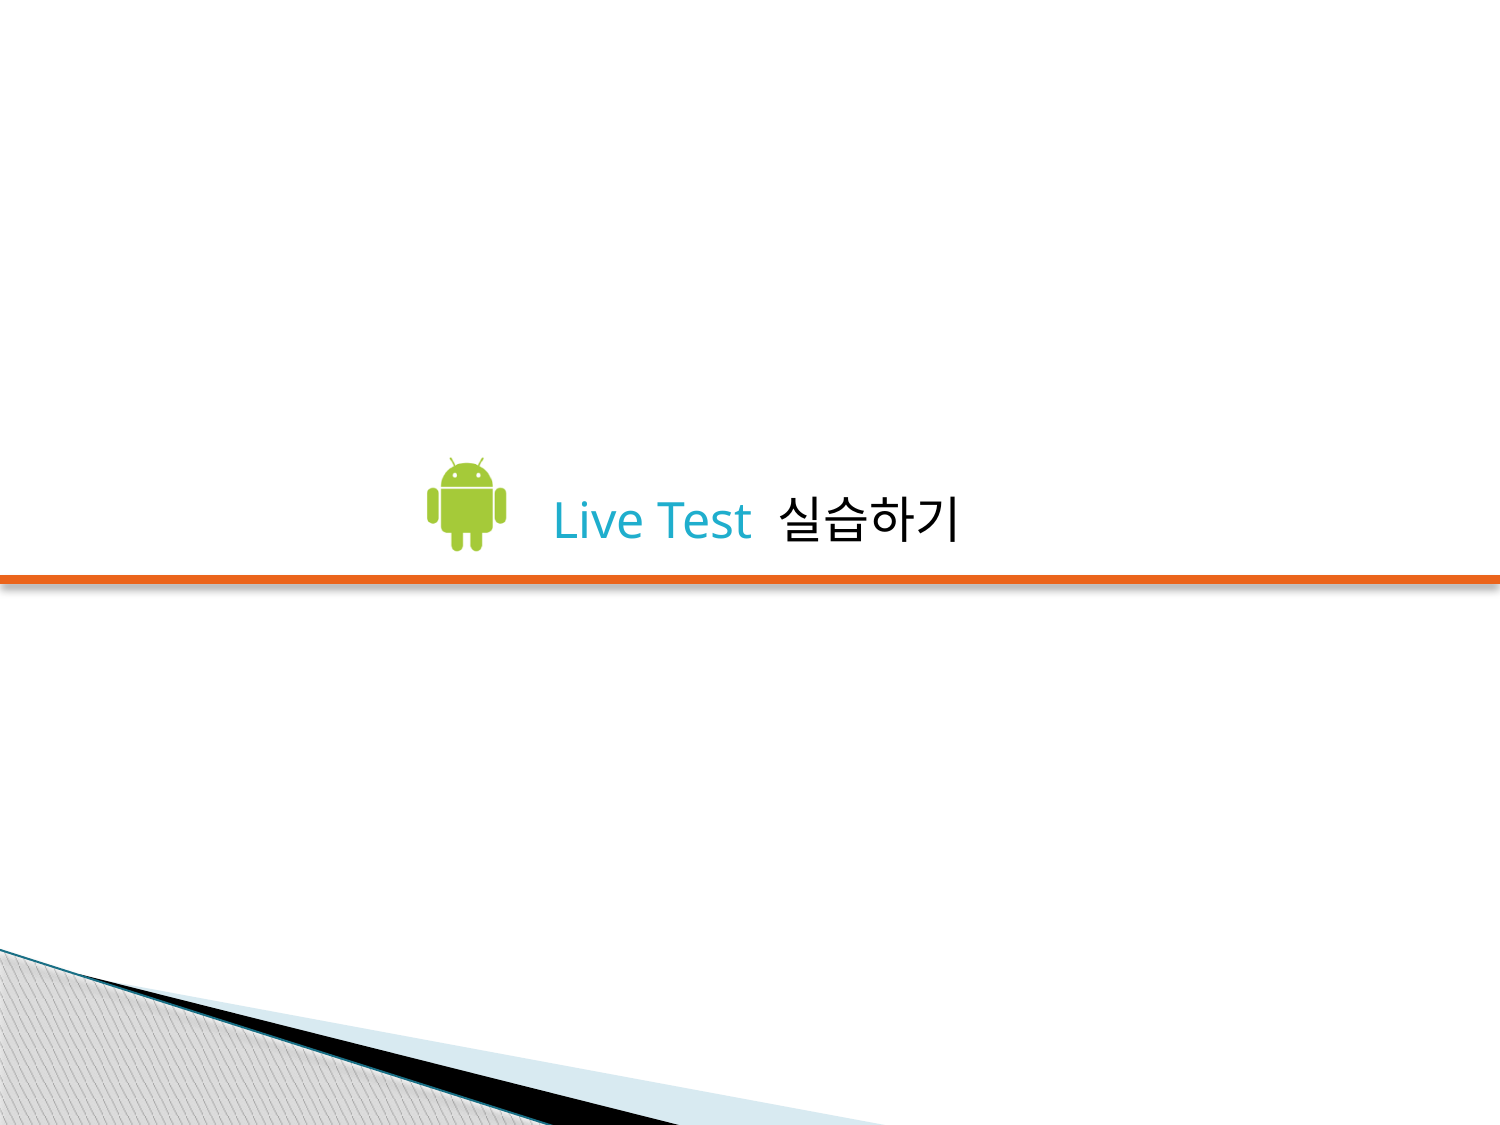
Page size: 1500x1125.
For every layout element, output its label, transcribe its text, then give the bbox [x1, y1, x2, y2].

text_box Live Test 실습하기 [537, 451, 1117, 556]
picture [418, 446, 512, 558]
